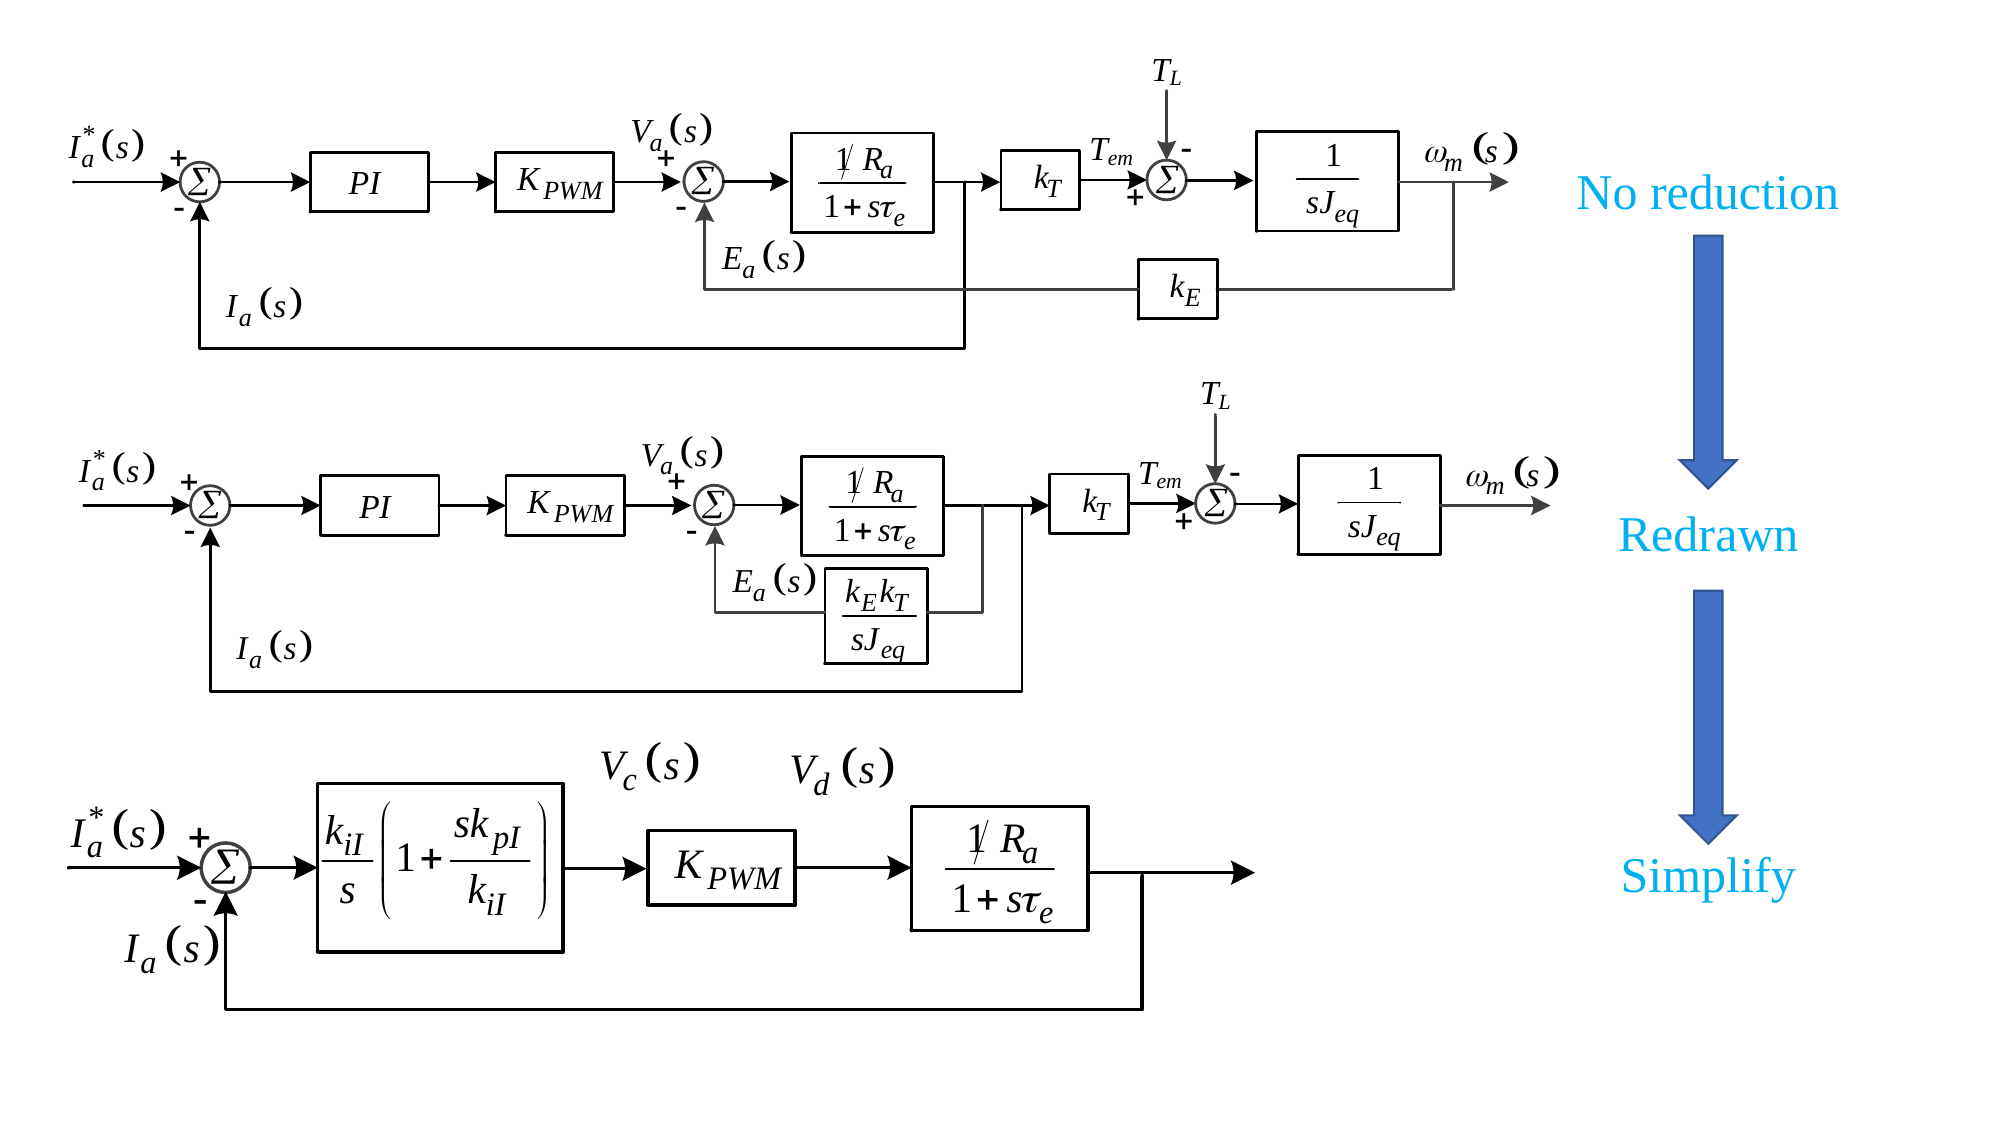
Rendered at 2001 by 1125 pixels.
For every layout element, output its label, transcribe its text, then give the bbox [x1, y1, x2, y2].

text_box No reduction [1561, 152, 1969, 227]
picture [69, 366, 1562, 696]
text_box [1677, 234, 1740, 491]
picture [59, 42, 1520, 354]
text_box [1677, 589, 1740, 846]
text_box Simplify [1504, 834, 1912, 910]
text_box Redrawn [1562, 493, 1912, 569]
picture [59, 730, 1259, 1016]
